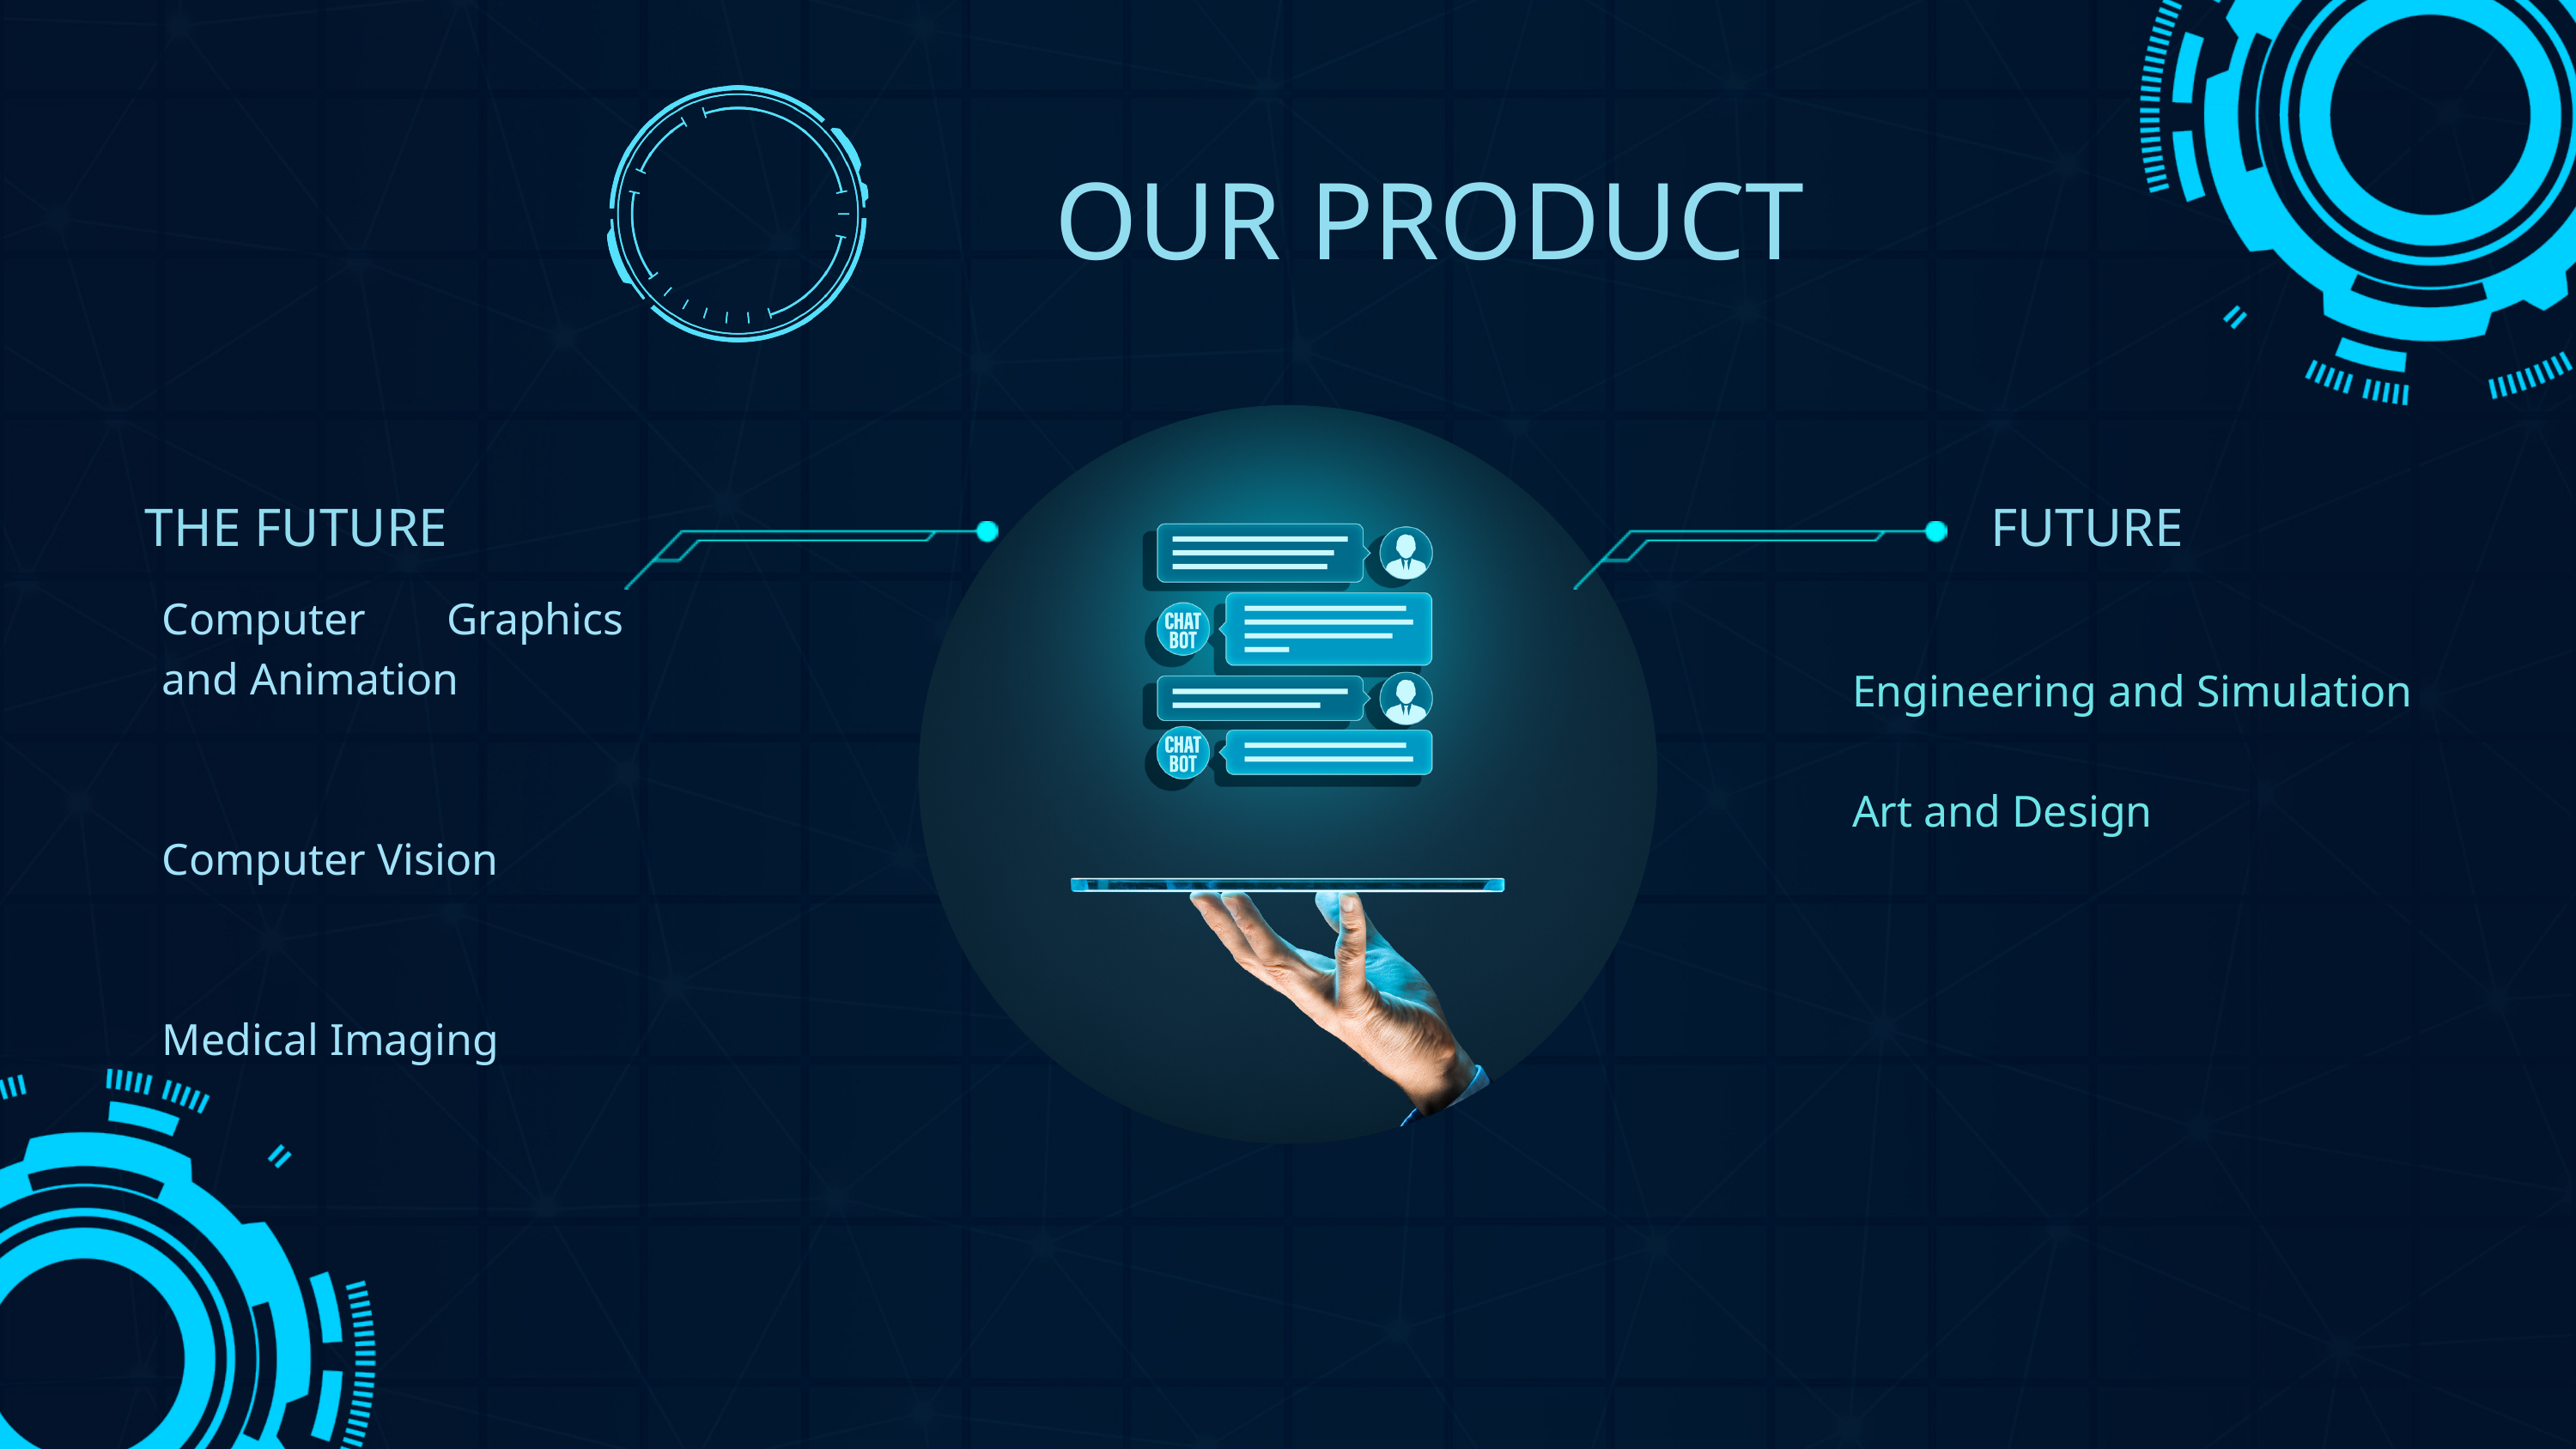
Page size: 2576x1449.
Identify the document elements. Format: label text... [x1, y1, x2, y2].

text_box [0, 0, 2576, 1449]
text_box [918, 404, 1658, 1144]
text_box [606, 85, 869, 343]
text_box [1662, 521, 1947, 590]
text_box [2140, 0, 2576, 405]
text_box THE FUTURE [144, 483, 607, 557]
text_box Engineering and Simulation Art and Design [1852, 655, 2428, 896]
text_box [0, 1069, 376, 1449]
text_box FUTURE [1990, 483, 2432, 557]
text_box [624, 521, 914, 590]
text_box Computer Graphics and Animation Computer Vision Medical Imaging [161, 583, 625, 1064]
text_box OUR PRODUCT [890, 131, 1970, 281]
